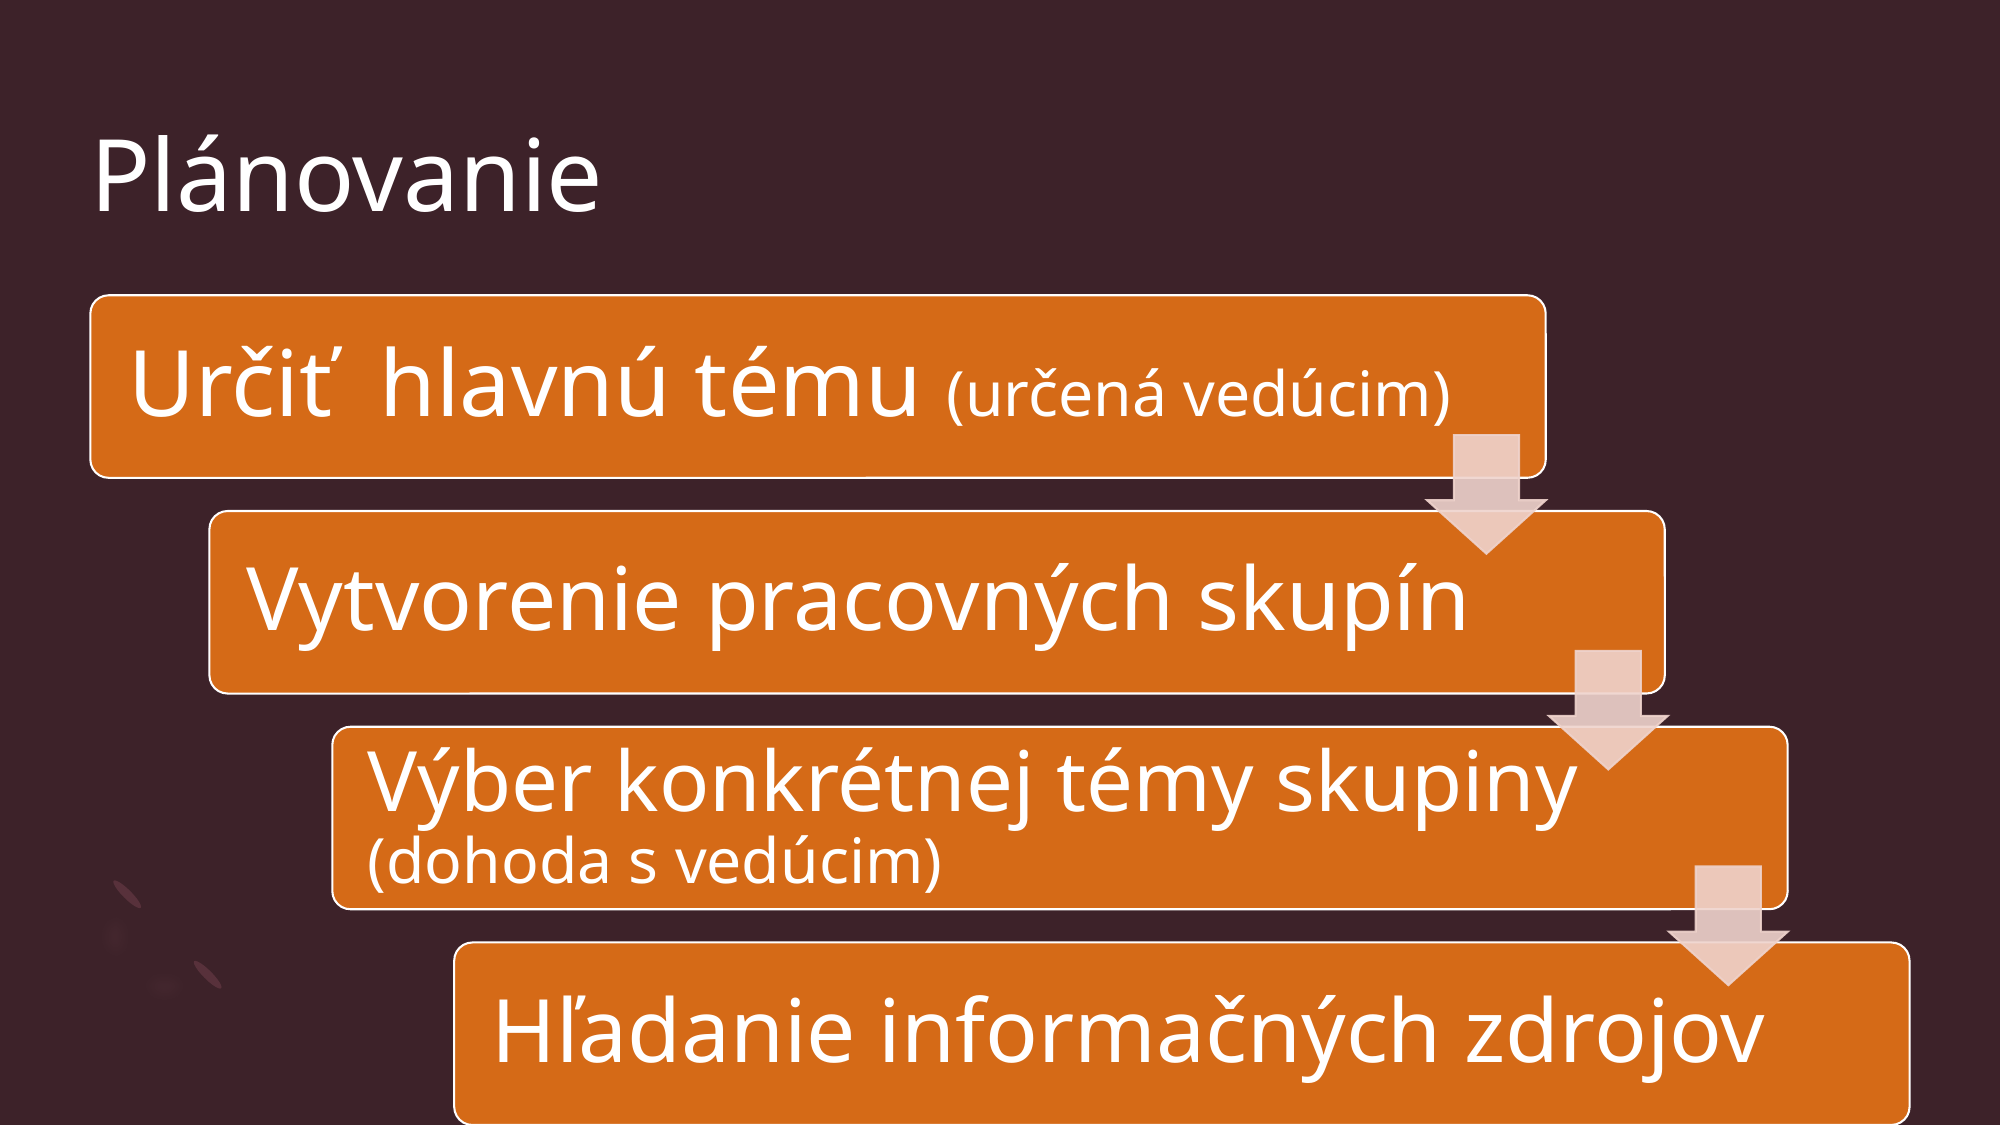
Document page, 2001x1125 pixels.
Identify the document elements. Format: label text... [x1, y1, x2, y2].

title Plánovanie [90, 90, 1290, 253]
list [90, 295, 1910, 1125]
